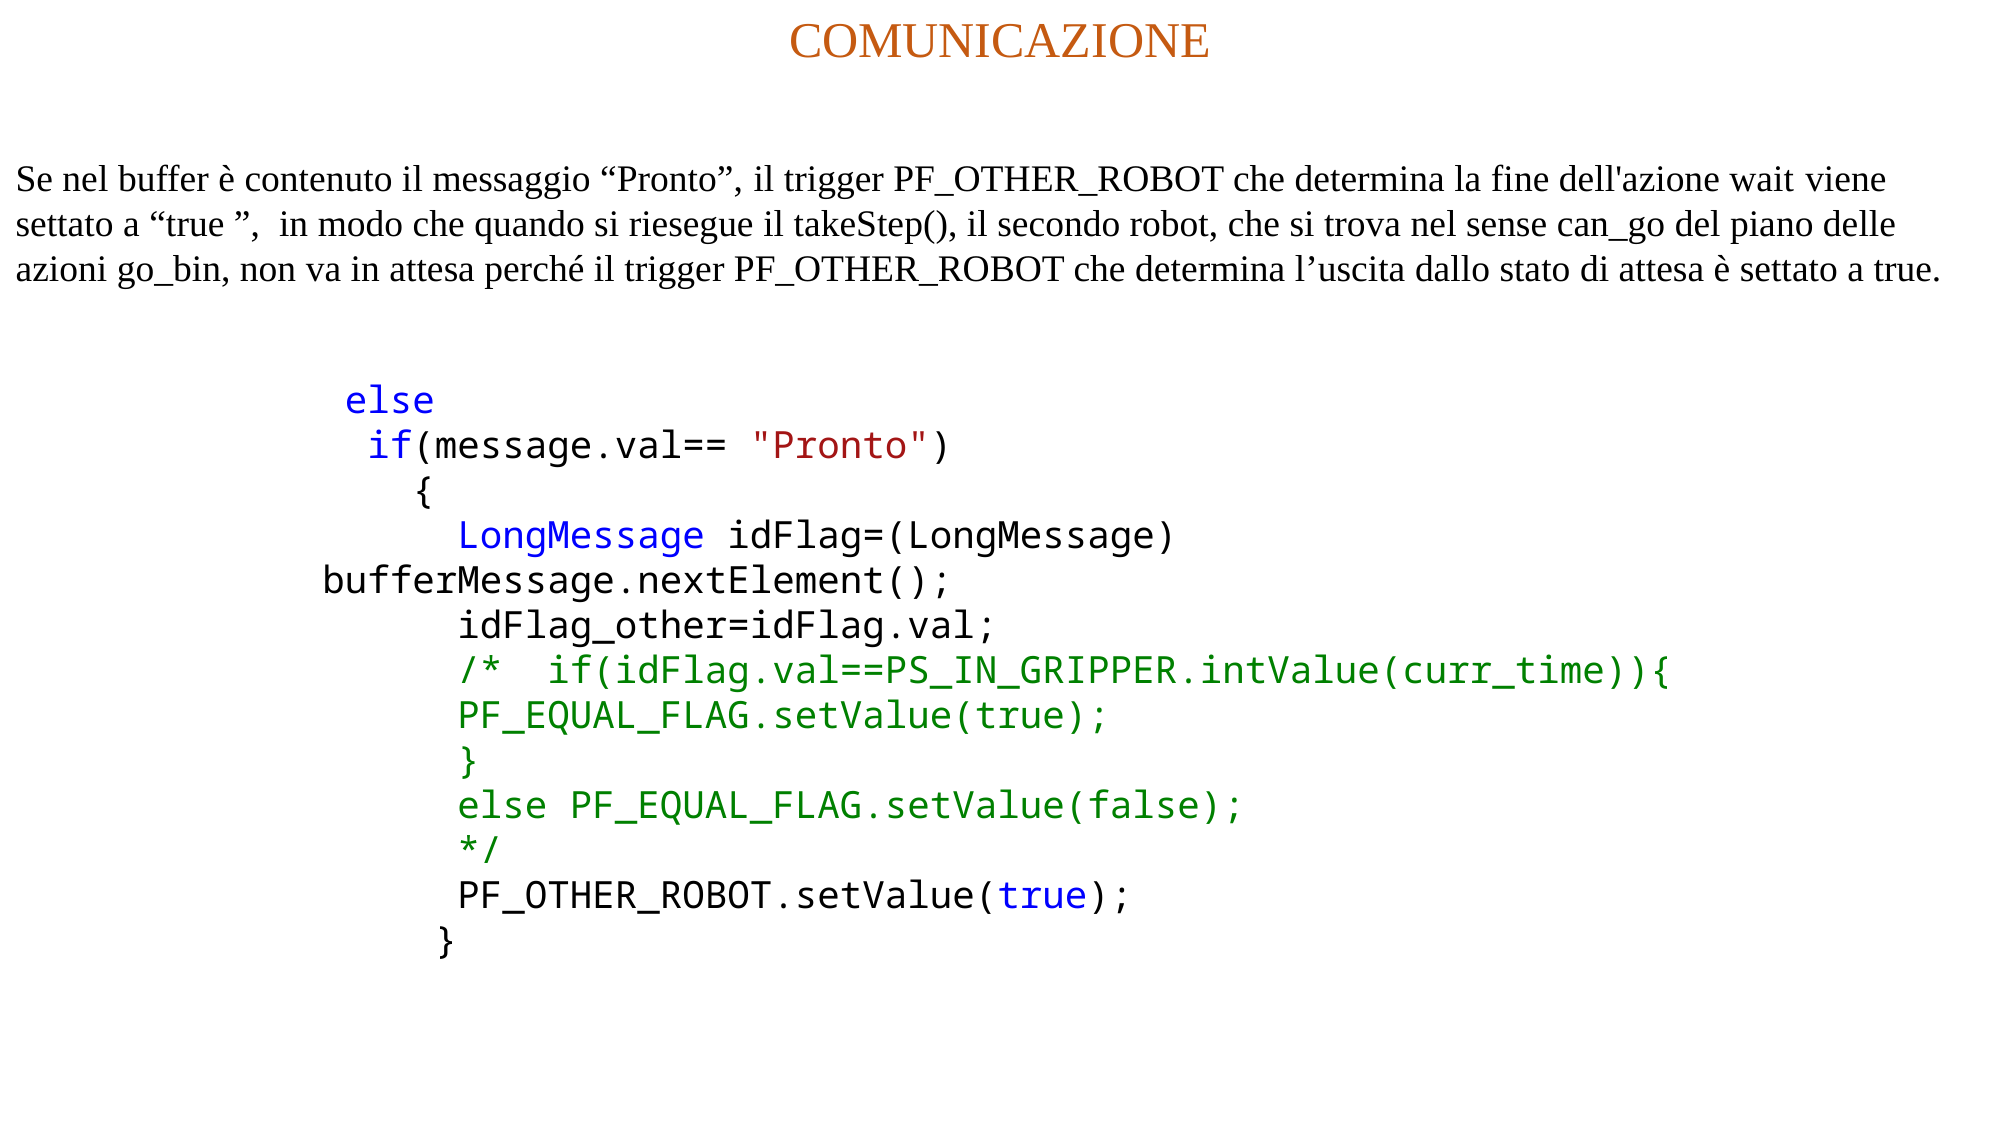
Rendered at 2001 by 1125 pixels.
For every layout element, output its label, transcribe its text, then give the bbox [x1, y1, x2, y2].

text_box Se nel buffer è contenuto il messaggio “Pronto”, il trigger PF_OTHER_ROBOT che determina la fine dell'azione wait viene settato a “true ”, in modo che quando si riesegue il takeStep(), il secondo robot, che si trova nel sense can_go del piano delle azioni go_bin, non va in attesa perché il trigger PF_OTHER_ROBOT che determina l’uscita dallo stato di attesa è settato a true. [0, 101, 2000, 297]
text_box COMUNICAZIONE [0, 0, 2000, 75]
text_box else if(message.val== "Pronto") { LongMessage idFlag=(LongMessage) bufferMessage.nextElement(); idFlag_other=idFlag.val; /* if(idFlag.val==PS_IN_GRIPPER.intValue(curr_time)){ PF_EQUAL_FLAG.setValue(true); } else PF_EQUAL_FLAG.setValue(false); */ PF_OTHER_ROBOT.setValue(true); } [307, 368, 1776, 969]
